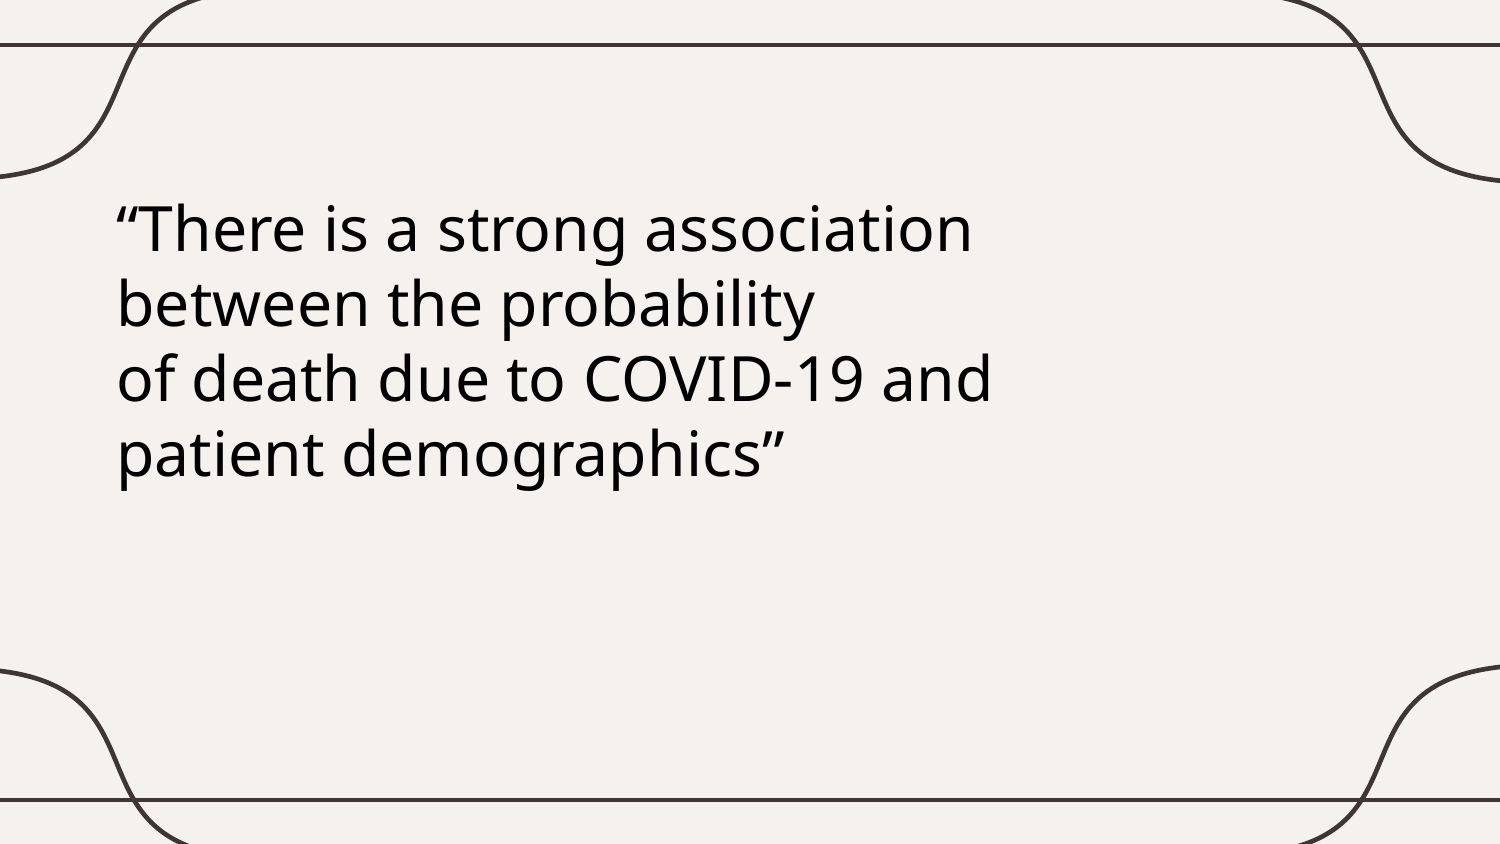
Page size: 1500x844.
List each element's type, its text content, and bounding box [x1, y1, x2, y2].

title “There is a strong association between the probability of death due to COVID-19 and patient demographics” [101, 174, 1154, 643]
